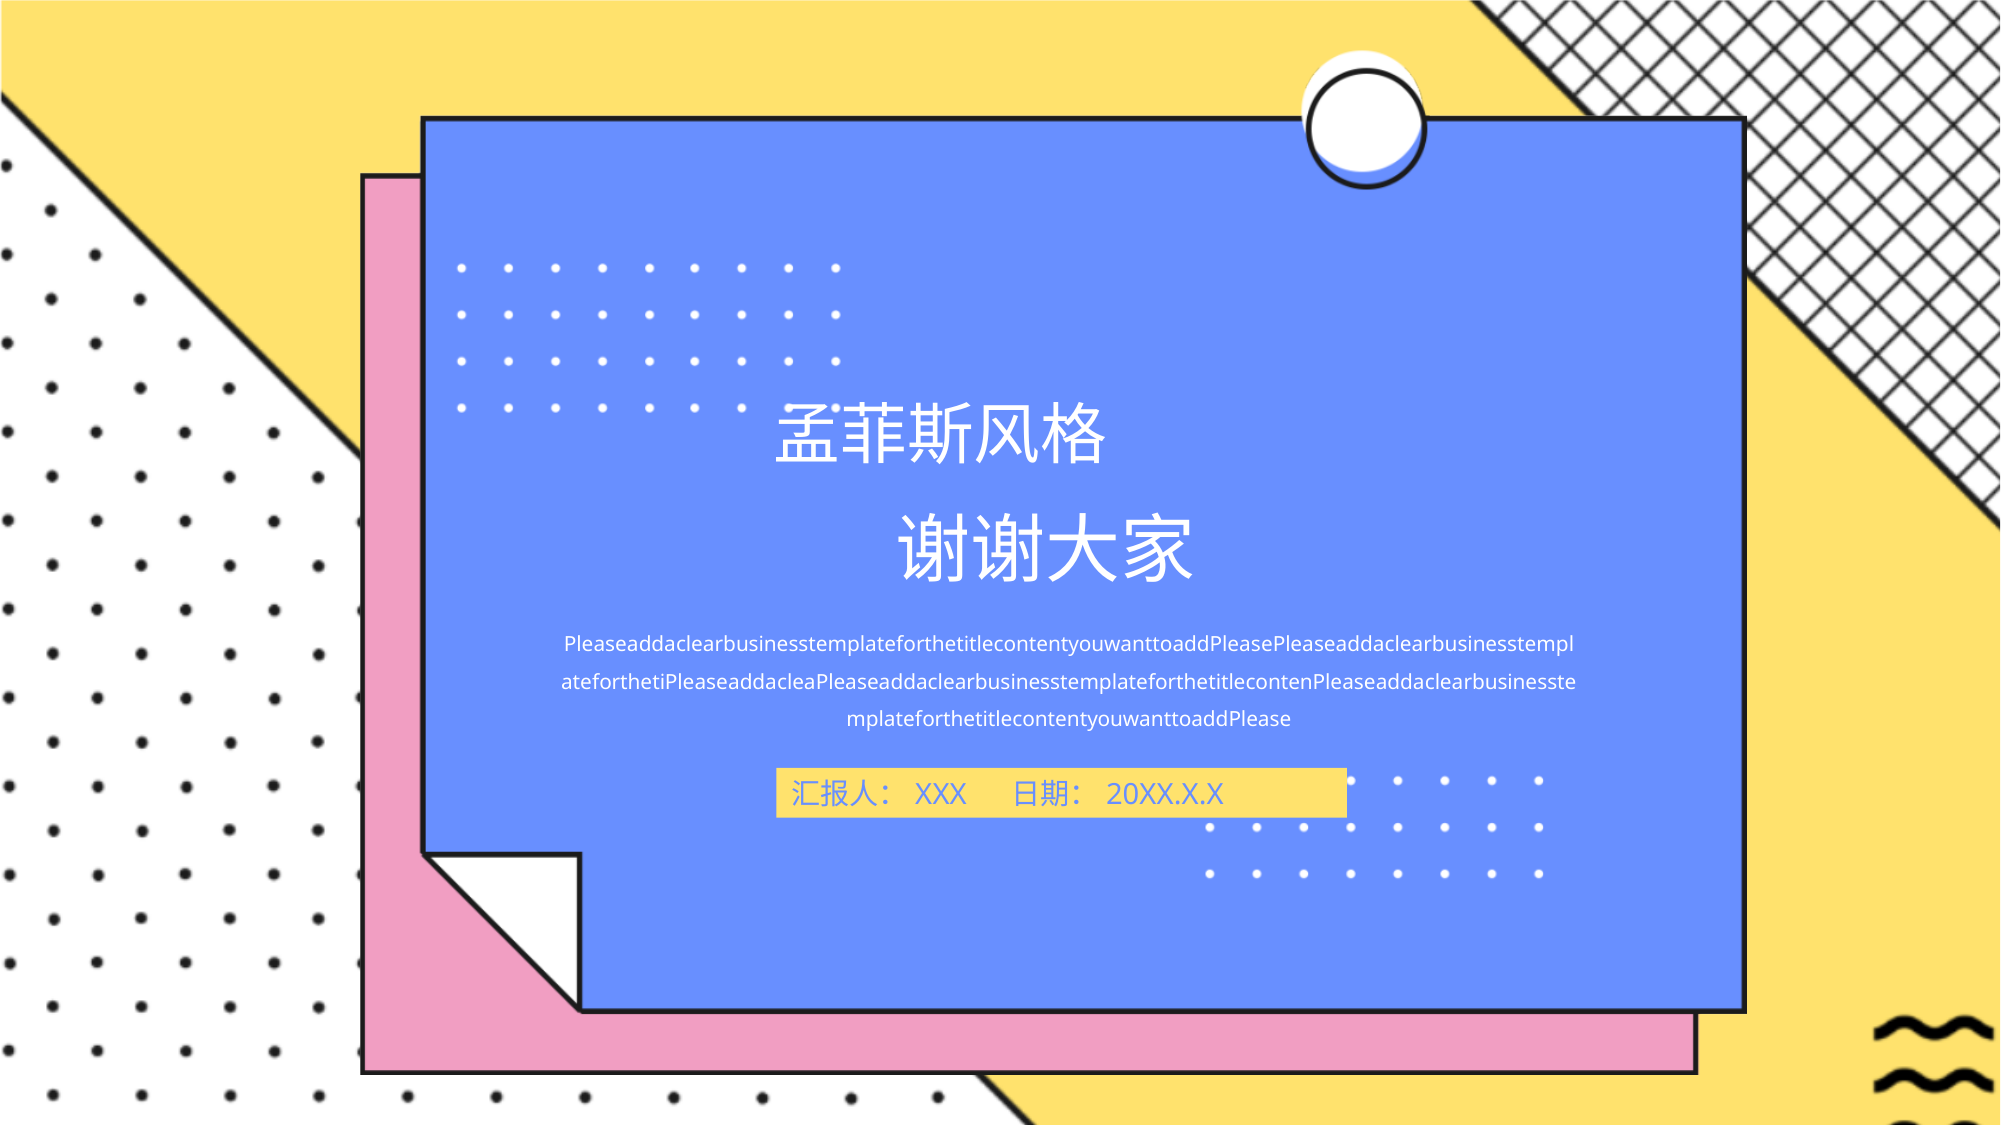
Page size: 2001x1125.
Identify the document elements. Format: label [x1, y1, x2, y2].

picture [3, 0, 2001, 1125]
text_box [1566, 611, 1594, 739]
